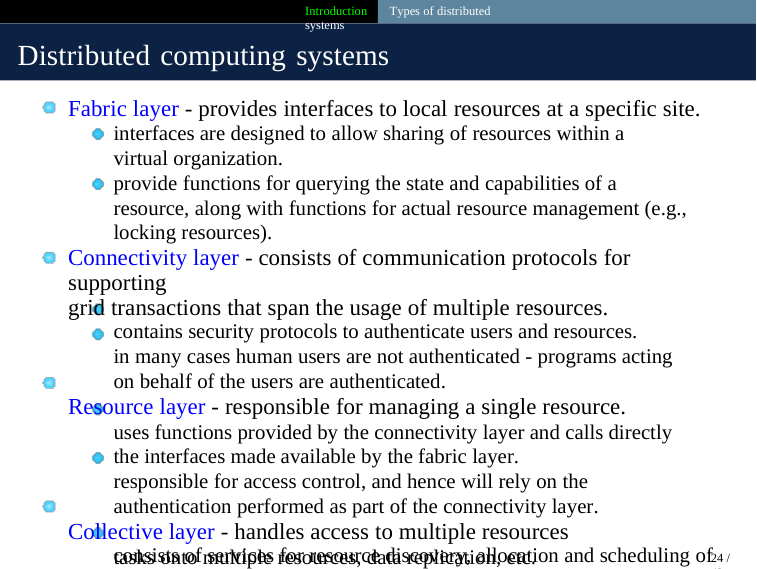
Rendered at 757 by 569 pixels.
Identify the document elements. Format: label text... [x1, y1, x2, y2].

text_box Distributed computing systems [15, 39, 396, 74]
text_box Introduction Types of distributed systems [303, 3, 533, 20]
text_box 24 / 42 [708, 550, 746, 568]
text_box [0, 0, 756, 567]
text_box Fabric layer - provides interfaces to local resources at a specific site. interfaces are designed to allow sharing of resources within a virtual organization. provide functions for querying the state and capabilities of a resource, along with functions for actual resource management (e.g., locking resources). Connectivity layer - consists of communication protocols for supporting grid transactions that span the usage of multiple resources. contains security protocols to authenticate users and resources. in many cases human users are not authenticated - programs acting on behalf of the users are authenticated. Resource layer - responsible for managing a single resource. uses functions provided by the connectivity layer and calls directly the interfaces made available by the fabric layer. responsible for access control, and hence will rely on the authentication performed as part of the connectivity layer. Collective layer - handles access to multiple resources consists of services for resource discovery, allocation and scheduling of [66, 96, 730, 547]
text_box tasks onto multiple resources, data replication, etc. [111, 546, 539, 569]
